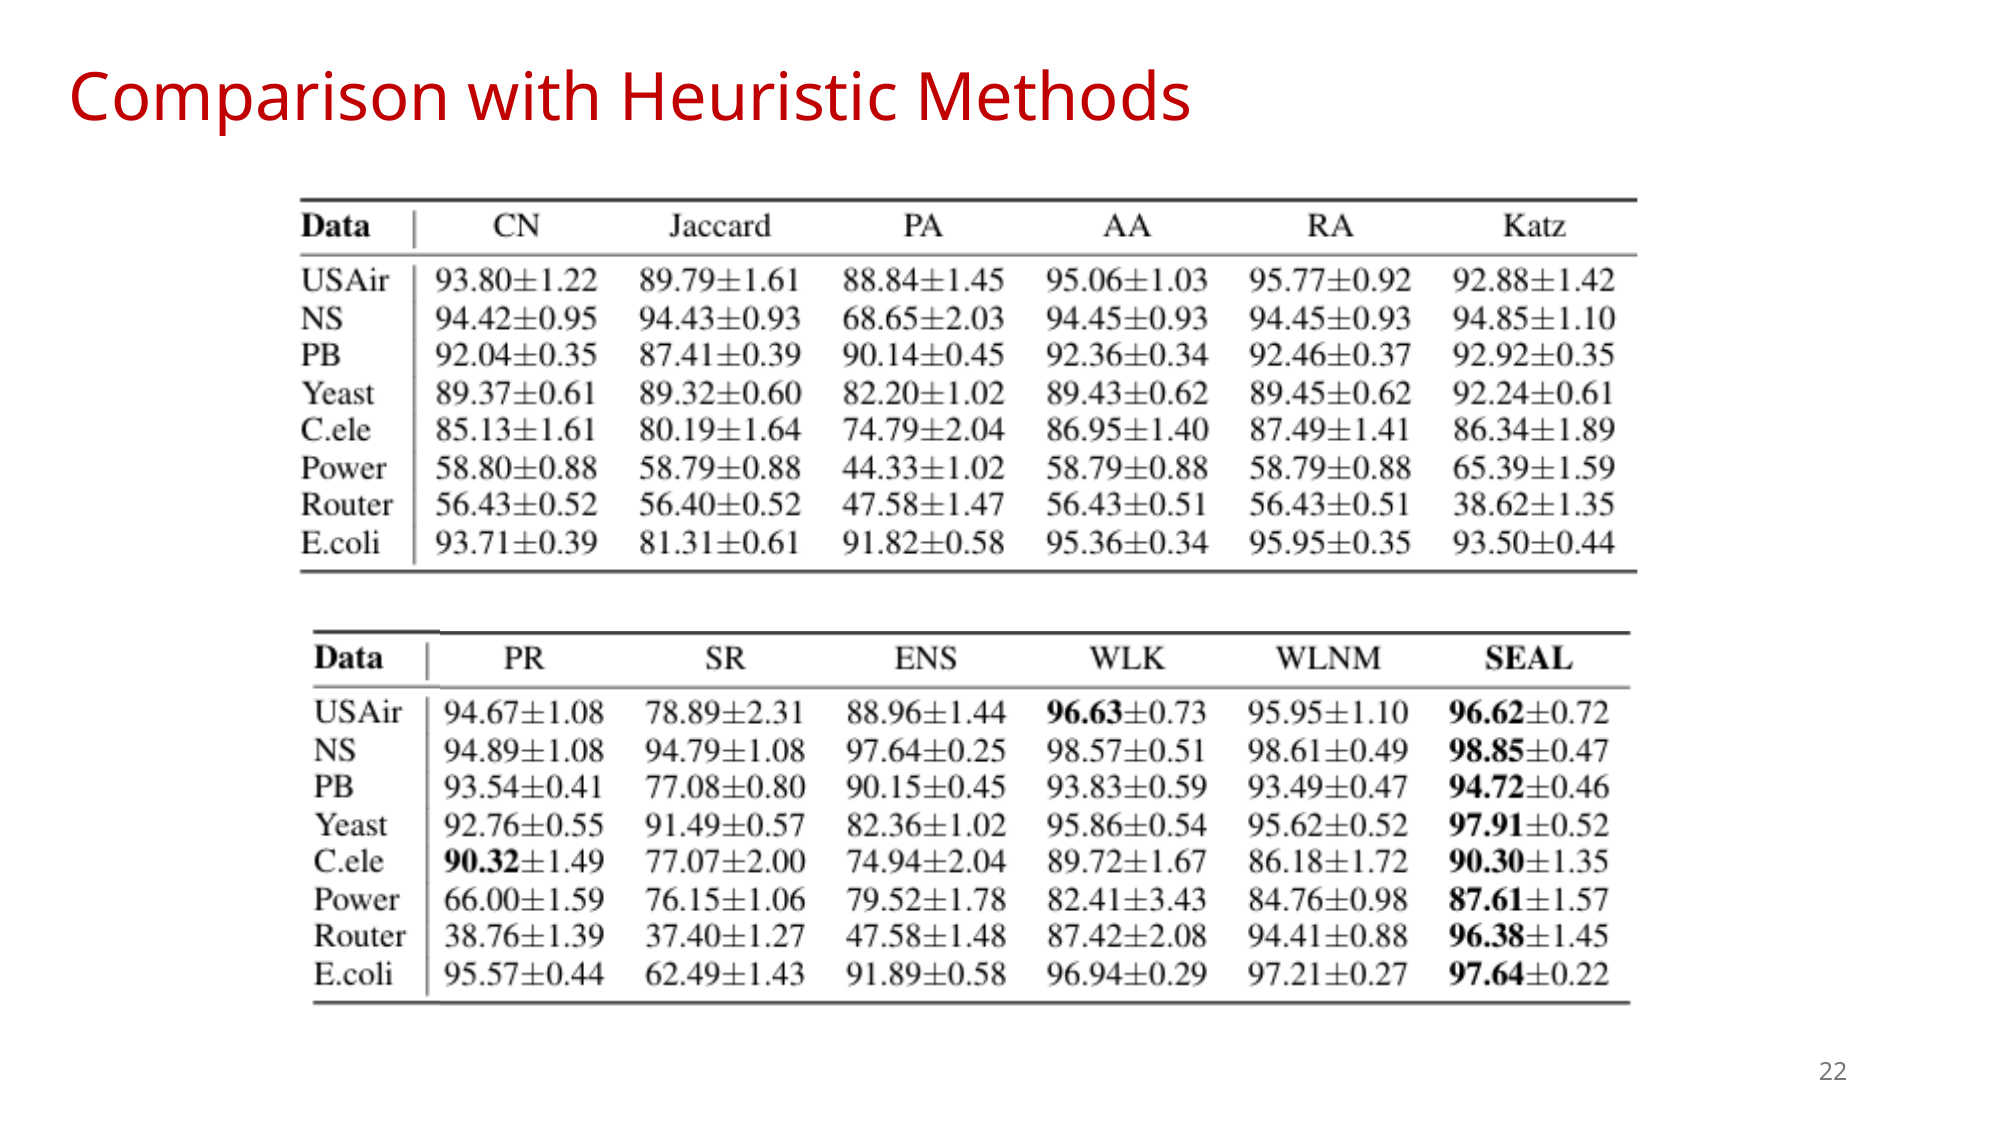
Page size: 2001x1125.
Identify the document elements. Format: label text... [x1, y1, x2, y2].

slide_number 22 [1412, 1042, 1863, 1103]
picture [262, 189, 1638, 597]
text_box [274, 615, 1674, 1023]
text_box Comparison with Heuristic Methods [54, 45, 1209, 141]
